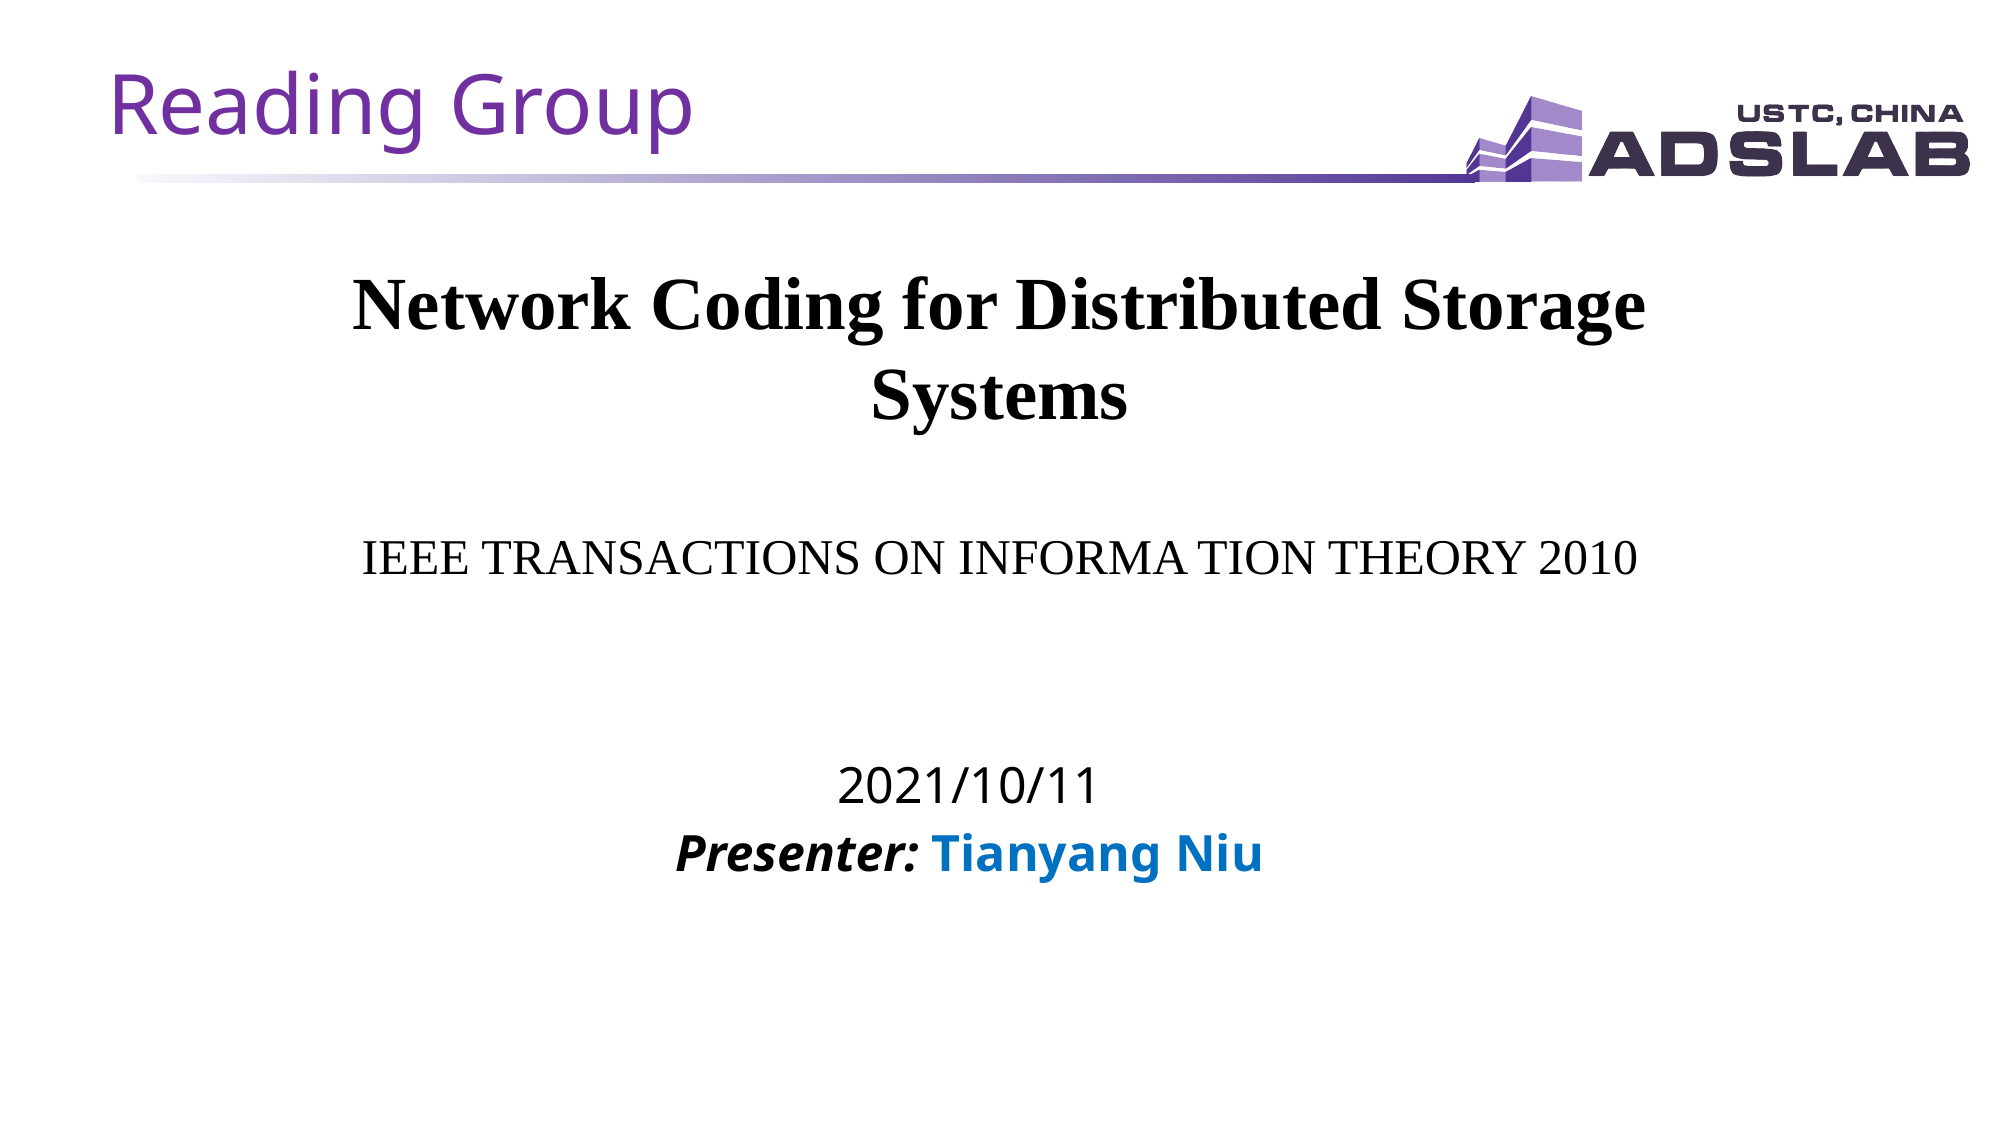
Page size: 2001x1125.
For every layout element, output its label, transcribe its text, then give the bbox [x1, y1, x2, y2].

text_box Reading Group [92, 43, 1244, 159]
text_box Network Coding for Distributed Storage Systems IEEE TRANSACTIONS ON INFORMA TION THEORY 2010 [207, 247, 1793, 592]
text_box 2021/10/11 [269, 746, 1670, 821]
picture [1459, 93, 1976, 183]
text_box Presenter: Tianyang Niu [469, 821, 1470, 889]
